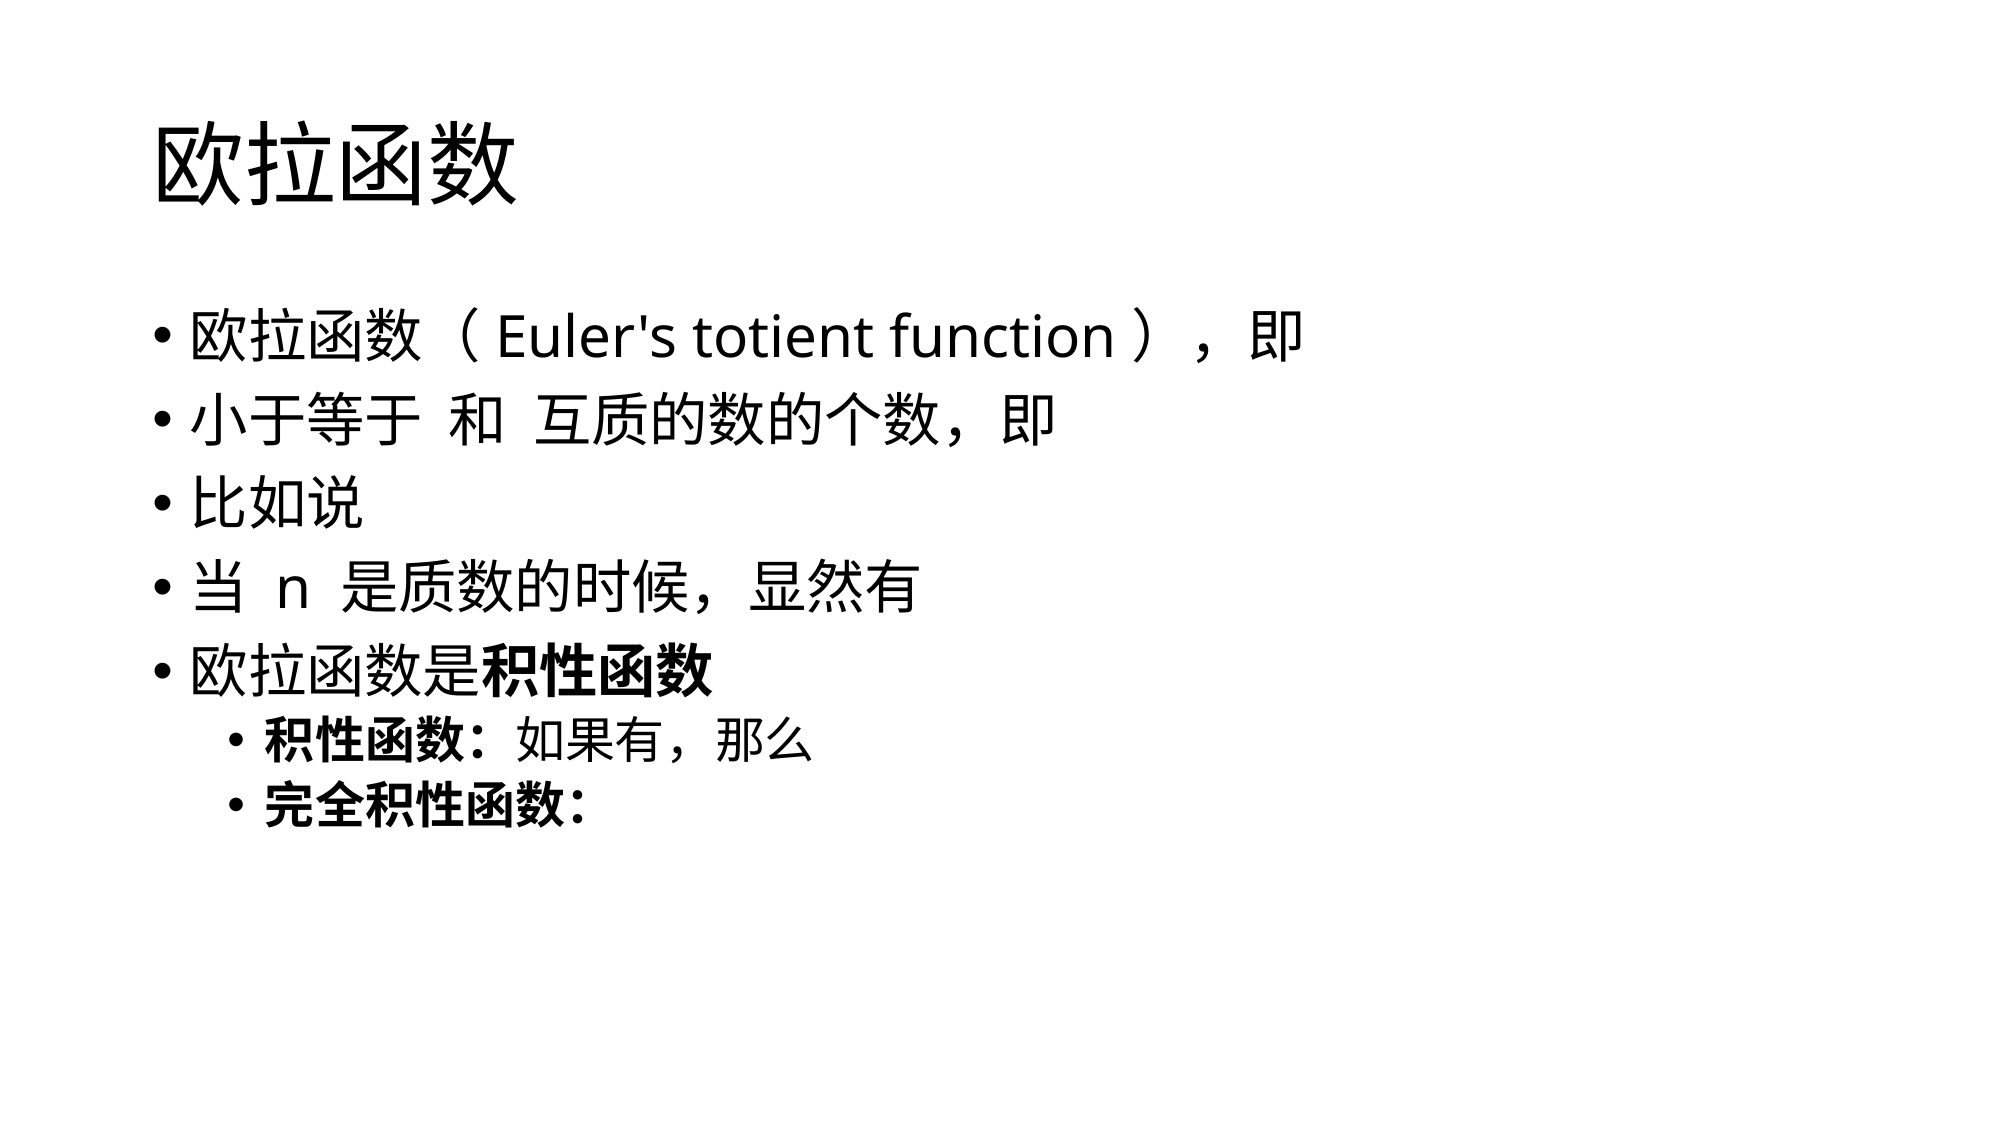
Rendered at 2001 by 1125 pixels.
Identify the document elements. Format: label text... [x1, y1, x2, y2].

title 欧拉函数 [137, 59, 1863, 278]
